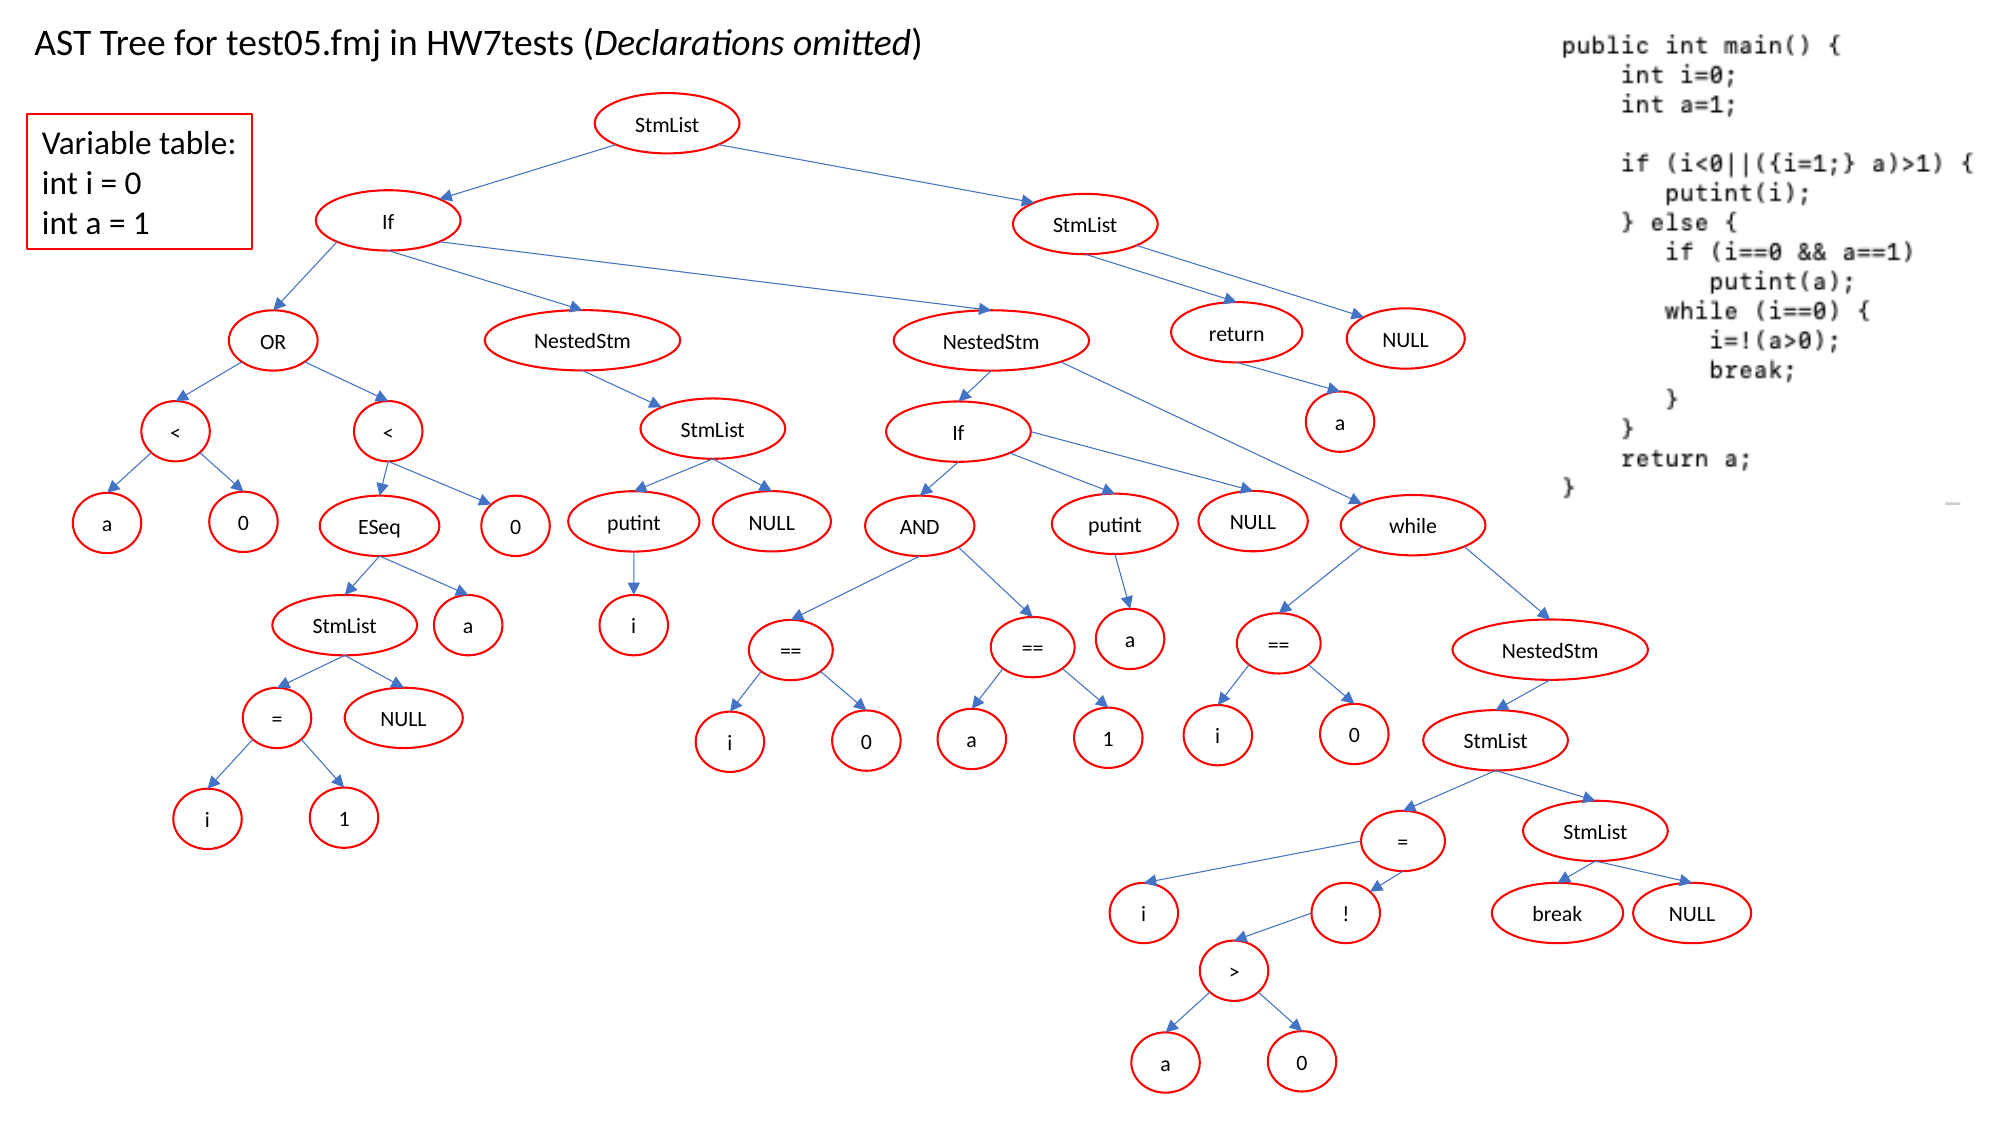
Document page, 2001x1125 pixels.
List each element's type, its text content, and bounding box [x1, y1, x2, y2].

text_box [1217, 664, 1249, 705]
text_box > [1198, 939, 1270, 1002]
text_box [1165, 992, 1210, 1033]
text_box < [140, 400, 211, 463]
text_box NULL [711, 490, 833, 553]
text_box 1 [308, 786, 380, 849]
text_box NULL [1345, 307, 1466, 370]
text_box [273, 241, 337, 311]
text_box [713, 458, 772, 492]
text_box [1085, 254, 1237, 303]
text_box NestedStm [483, 311, 682, 372]
text_box while [1339, 493, 1487, 557]
text_box = [241, 686, 313, 750]
text_box i [694, 710, 766, 774]
text_box a [1094, 607, 1166, 671]
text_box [958, 370, 992, 402]
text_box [207, 739, 253, 789]
text_box i [172, 787, 243, 851]
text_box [1143, 840, 1361, 883]
text_box 0 [831, 709, 902, 772]
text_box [633, 458, 713, 492]
text_box i [1182, 704, 1254, 767]
text_box Variable table: int i = 0 int a = 1 [27, 114, 252, 249]
text_box a [432, 593, 504, 657]
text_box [1495, 679, 1551, 711]
text_box 1 [1072, 706, 1144, 769]
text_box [1278, 546, 1362, 614]
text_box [107, 452, 152, 493]
text_box putint [567, 490, 701, 553]
text_box NestedStm [892, 309, 1091, 372]
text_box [1060, 361, 1362, 504]
text_box 0 [1319, 702, 1390, 766]
text_box a [71, 491, 143, 555]
text_box NULL [1632, 881, 1753, 945]
text_box StmList [1521, 799, 1669, 861]
text_box return [1170, 318, 1304, 361]
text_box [1596, 861, 1693, 883]
text_box 0 [1266, 1030, 1338, 1093]
text_box i [1108, 881, 1180, 945]
text_box < [352, 400, 424, 462]
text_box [1234, 912, 1312, 941]
text_box 0 [480, 494, 551, 558]
text_box If [314, 189, 462, 252]
text_box NULL [1197, 504, 1309, 553]
text_box If [885, 400, 1032, 463]
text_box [388, 461, 492, 505]
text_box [790, 556, 920, 620]
text_box a [1362, 397, 1376, 447]
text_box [1258, 992, 1303, 1032]
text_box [1496, 770, 1596, 801]
text_box ESeq [318, 494, 441, 556]
text_box == [1235, 612, 1322, 675]
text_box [379, 556, 469, 596]
text_box 0 [208, 490, 279, 554]
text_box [582, 370, 662, 408]
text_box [277, 655, 345, 688]
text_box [718, 144, 1035, 203]
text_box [1009, 452, 1115, 494]
text_box OR [227, 309, 319, 372]
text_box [175, 361, 242, 401]
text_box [199, 452, 244, 492]
text_box ! [1310, 883, 1382, 945]
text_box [1062, 668, 1109, 708]
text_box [971, 668, 1003, 709]
text_box == [747, 618, 834, 682]
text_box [388, 250, 439, 311]
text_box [304, 361, 389, 401]
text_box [1557, 861, 1596, 883]
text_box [919, 461, 959, 496]
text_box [958, 547, 1033, 618]
text_box = [1360, 809, 1446, 873]
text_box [1370, 871, 1403, 892]
text_box a [1130, 1031, 1201, 1094]
text_box StmList [1011, 192, 1159, 256]
text_box StmList [639, 397, 787, 458]
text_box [301, 739, 345, 788]
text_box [820, 671, 867, 711]
picture [1560, 33, 2000, 505]
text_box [379, 461, 388, 496]
text_box i [598, 594, 670, 657]
text_box putint [1050, 504, 1179, 556]
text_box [1464, 546, 1551, 620]
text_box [1402, 770, 1496, 811]
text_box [1030, 431, 1254, 491]
text_box StmList [1422, 709, 1570, 770]
text_box a [936, 707, 1008, 771]
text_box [345, 655, 404, 688]
text_box AST Tree for test05.fmj in HW7tests (Declarations omitted) [19, 10, 938, 71]
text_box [1308, 664, 1355, 704]
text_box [1114, 554, 1131, 609]
text_box break [1490, 881, 1625, 945]
text_box NULL [343, 686, 464, 750]
text_box == [989, 615, 1076, 679]
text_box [1136, 245, 1364, 318]
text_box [439, 144, 616, 200]
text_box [439, 241, 992, 311]
text_box StmList [593, 92, 741, 155]
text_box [729, 671, 762, 712]
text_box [344, 556, 379, 596]
text_box StmList [271, 593, 419, 655]
text_box AND [864, 494, 976, 558]
text_box NestedStm [1451, 618, 1650, 681]
